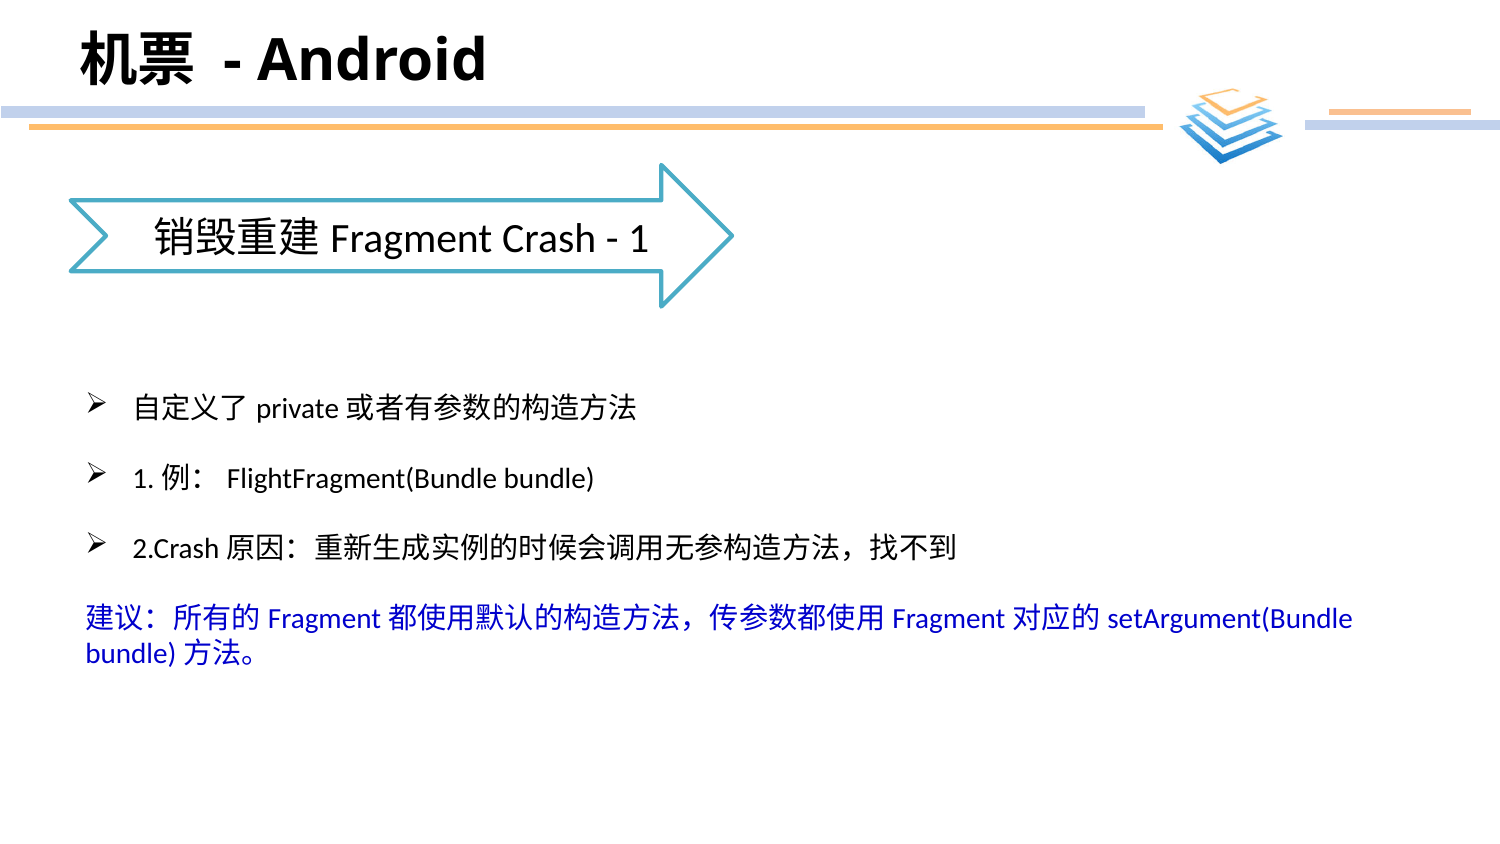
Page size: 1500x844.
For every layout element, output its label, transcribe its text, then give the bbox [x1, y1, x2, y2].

text_box 自定义了private或者有参数的构造方法 1.例：FlightFragment(Bundle bundle) 2.Crash原因：重新生成实例的时候会调用无参构造方法，找不到 建议：所有的Fragment都使用默认的构造方法，传参数都使用Fragment对应的setArgument(Bundle bundle)方法。 [70, 381, 1394, 677]
text_box 销毁重建Fragment Crash - 1 [68, 162, 735, 309]
picture [1163, 76, 1294, 174]
title 机票 - Android [64, 14, 573, 109]
